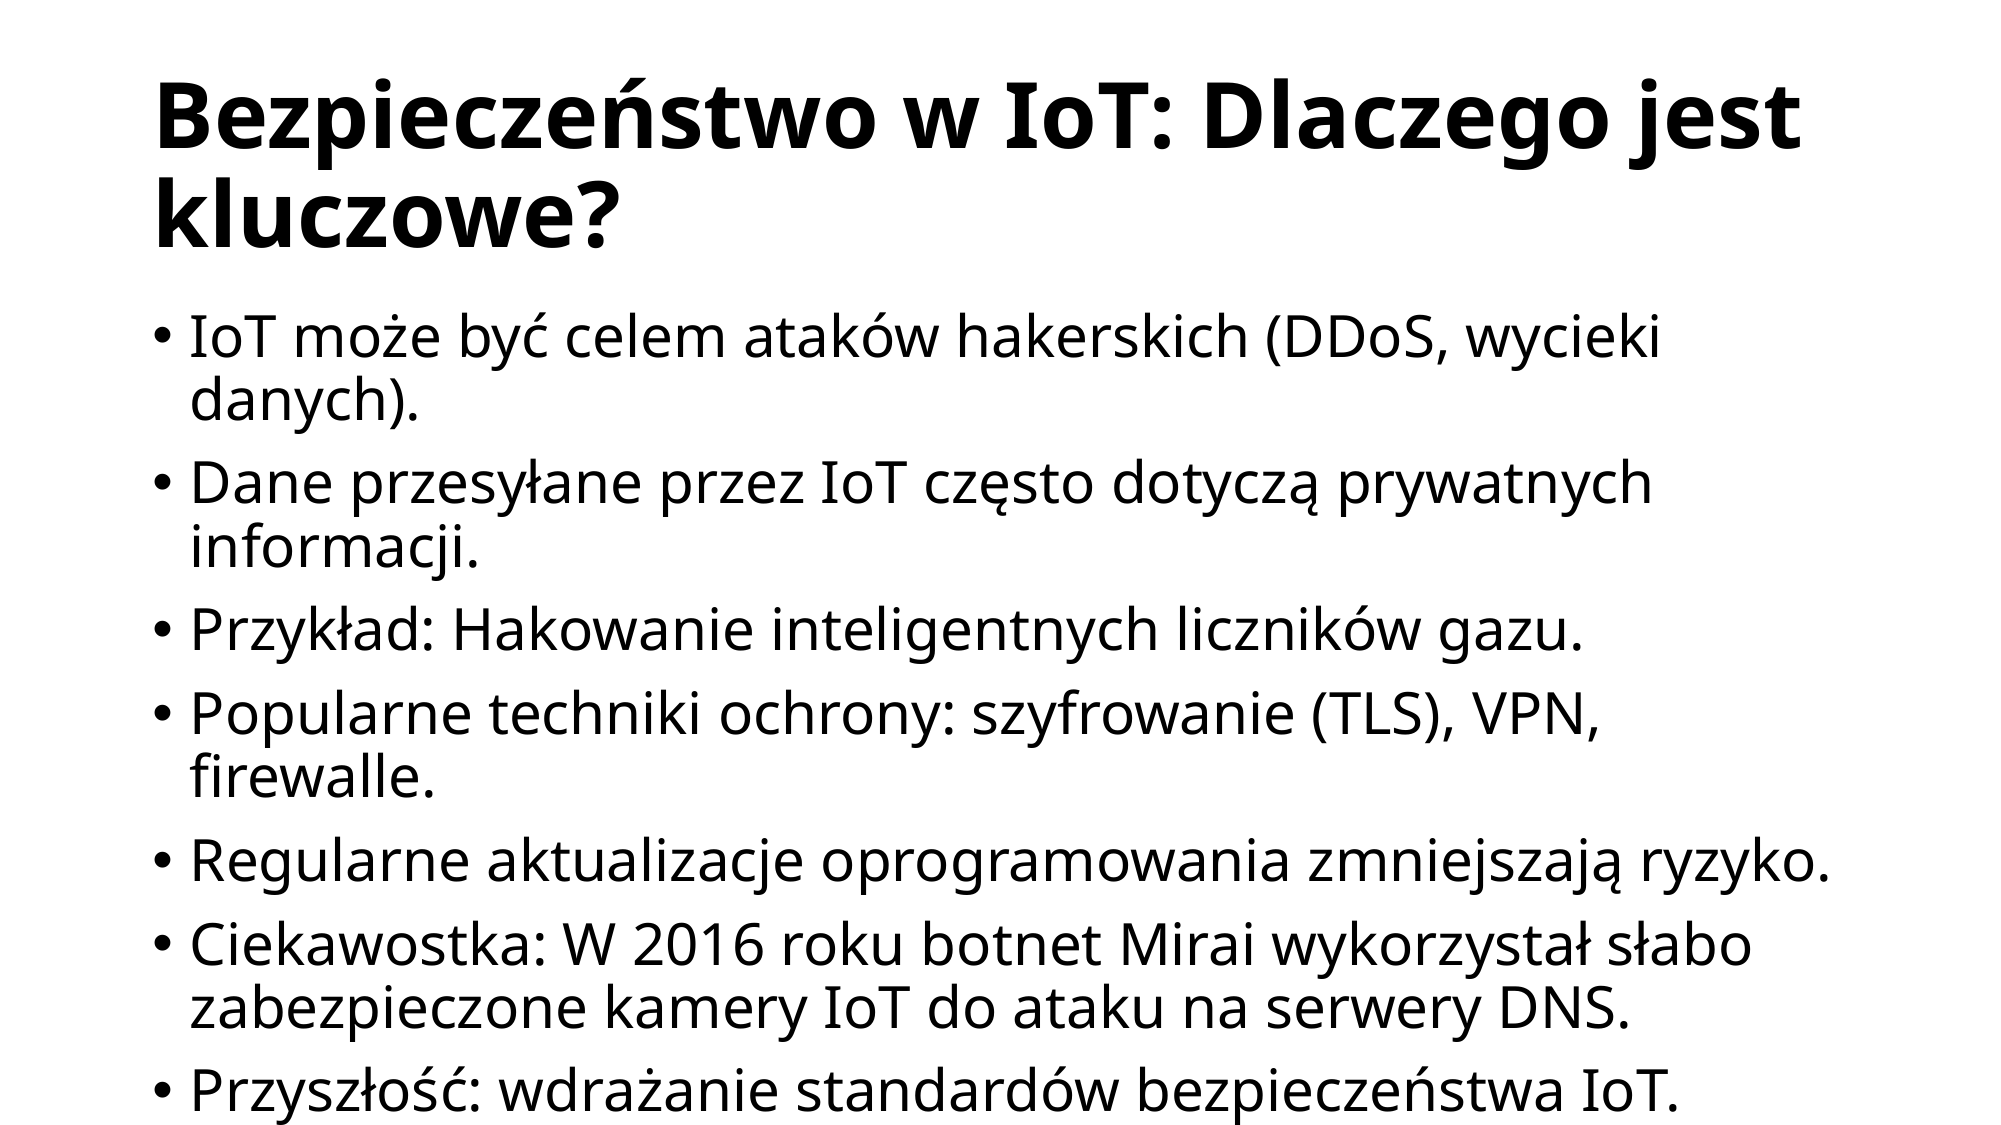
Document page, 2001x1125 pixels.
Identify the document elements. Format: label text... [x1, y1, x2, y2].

title Bezpieczeństwo w IoT: Dlaczego jest kluczowe? [137, 59, 1863, 278]
list IoT może być celem ataków hakerskich (DDoS, wycieki danych). Dane przesyłane przez IoT często dotyczą prywatnych informacji. Przykład: Hakowanie inteligentnych liczników gazu. Popularne techniki ochrony: szyfrowanie (TLS), VPN, firewalle. Regularne aktualizacje oprogramowania zmniejszają ryzyko. Ciekawostka: W 2016 roku botnet Mirai wykorzystał słabo zabezpieczone kamery IoT do ataku na serwery DNS. Przyszłość: wdrażanie standardów bezpieczeństwa IoT. [137, 299, 1863, 1014]
